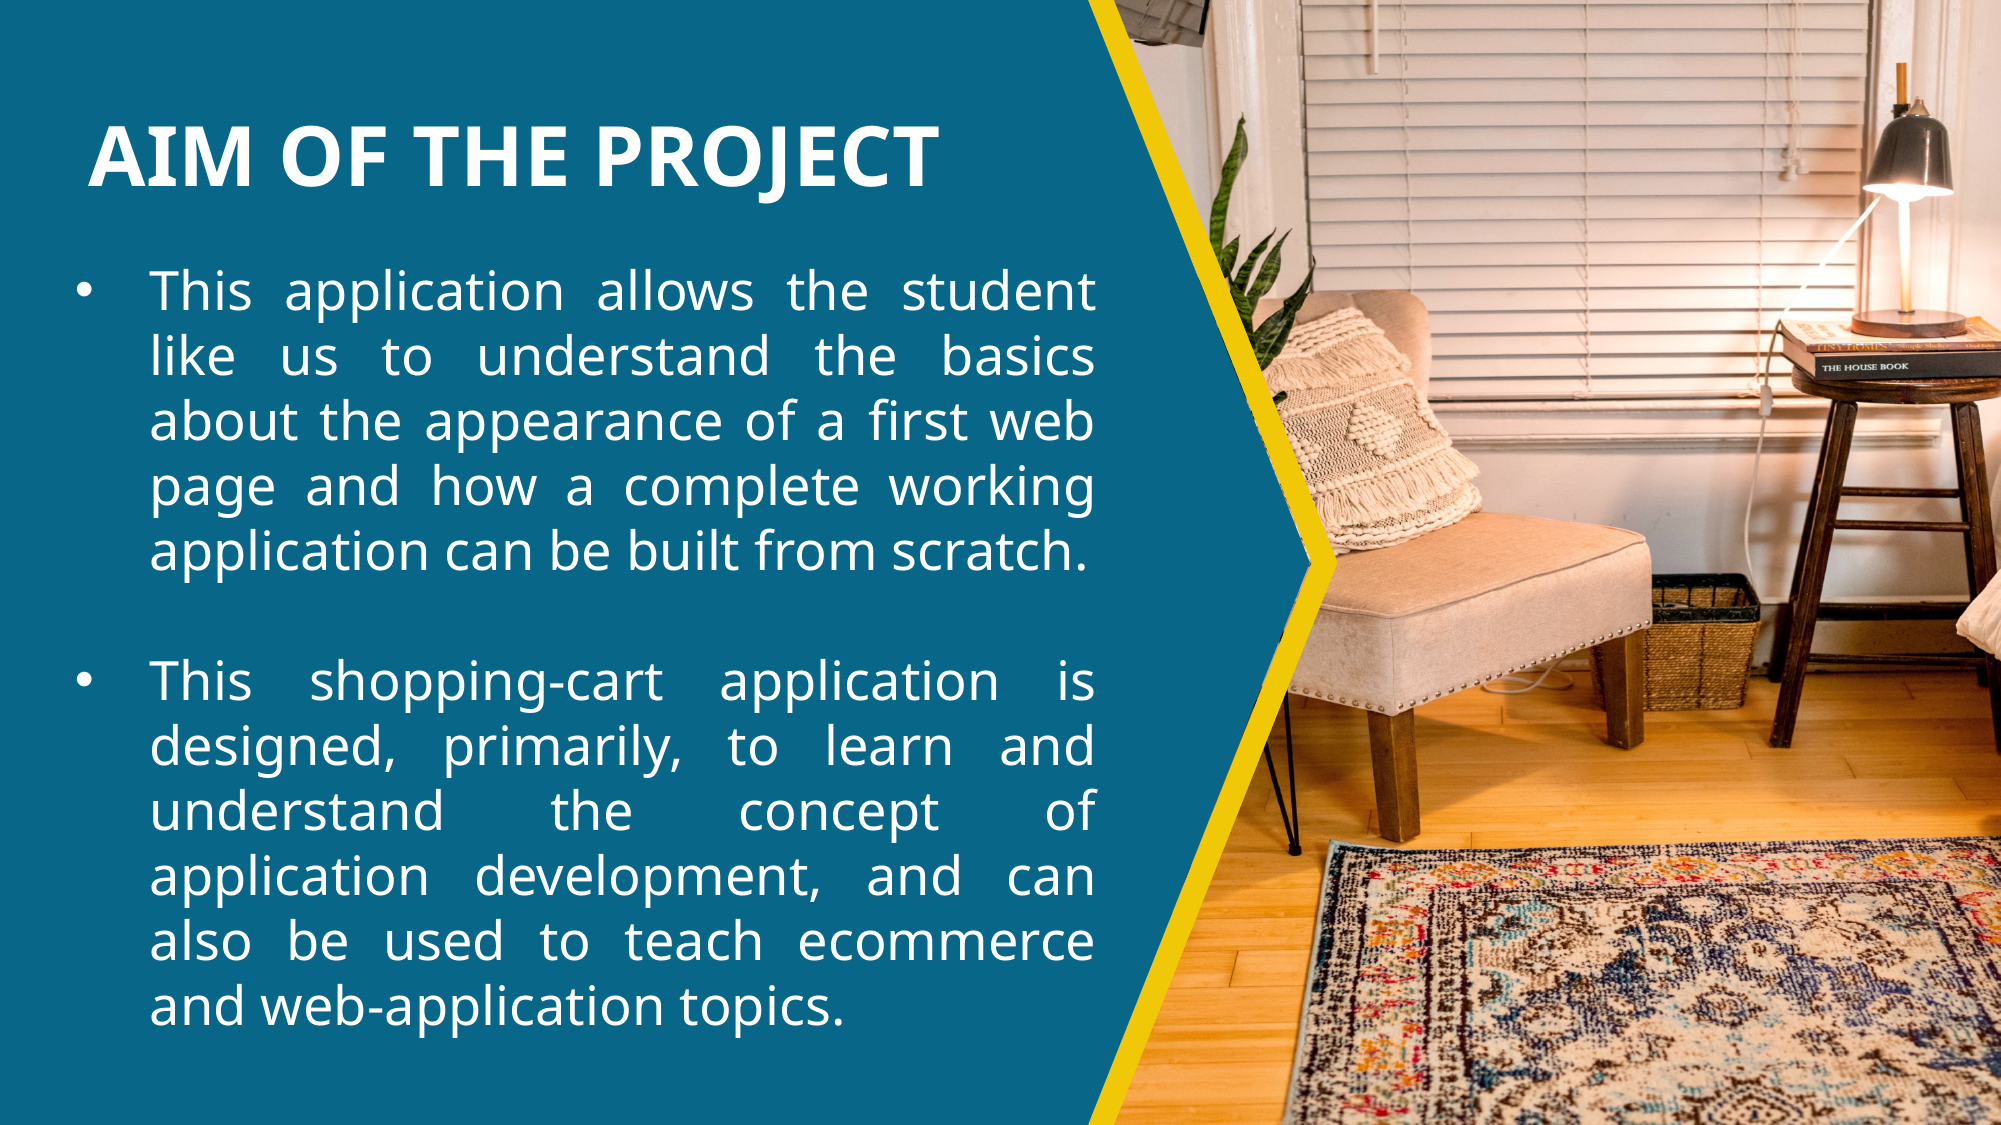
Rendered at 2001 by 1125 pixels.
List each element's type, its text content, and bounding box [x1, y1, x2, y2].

picture [1089, 362, 1093, 373]
text_box AIM OF THE PROJECT [73, 95, 1050, 210]
picture [1089, 0, 2001, 1125]
picture [1089, 687, 1093, 698]
text_box This application allows the student like us to understand the basics about the appearance of a first web page and how a complete working application can be built from scratch. This shopping-cart application is designed, primarily, to learn and understand the concept of application development, and can also be used to teach ecommerce and web-application topics. [59, 249, 1089, 1044]
